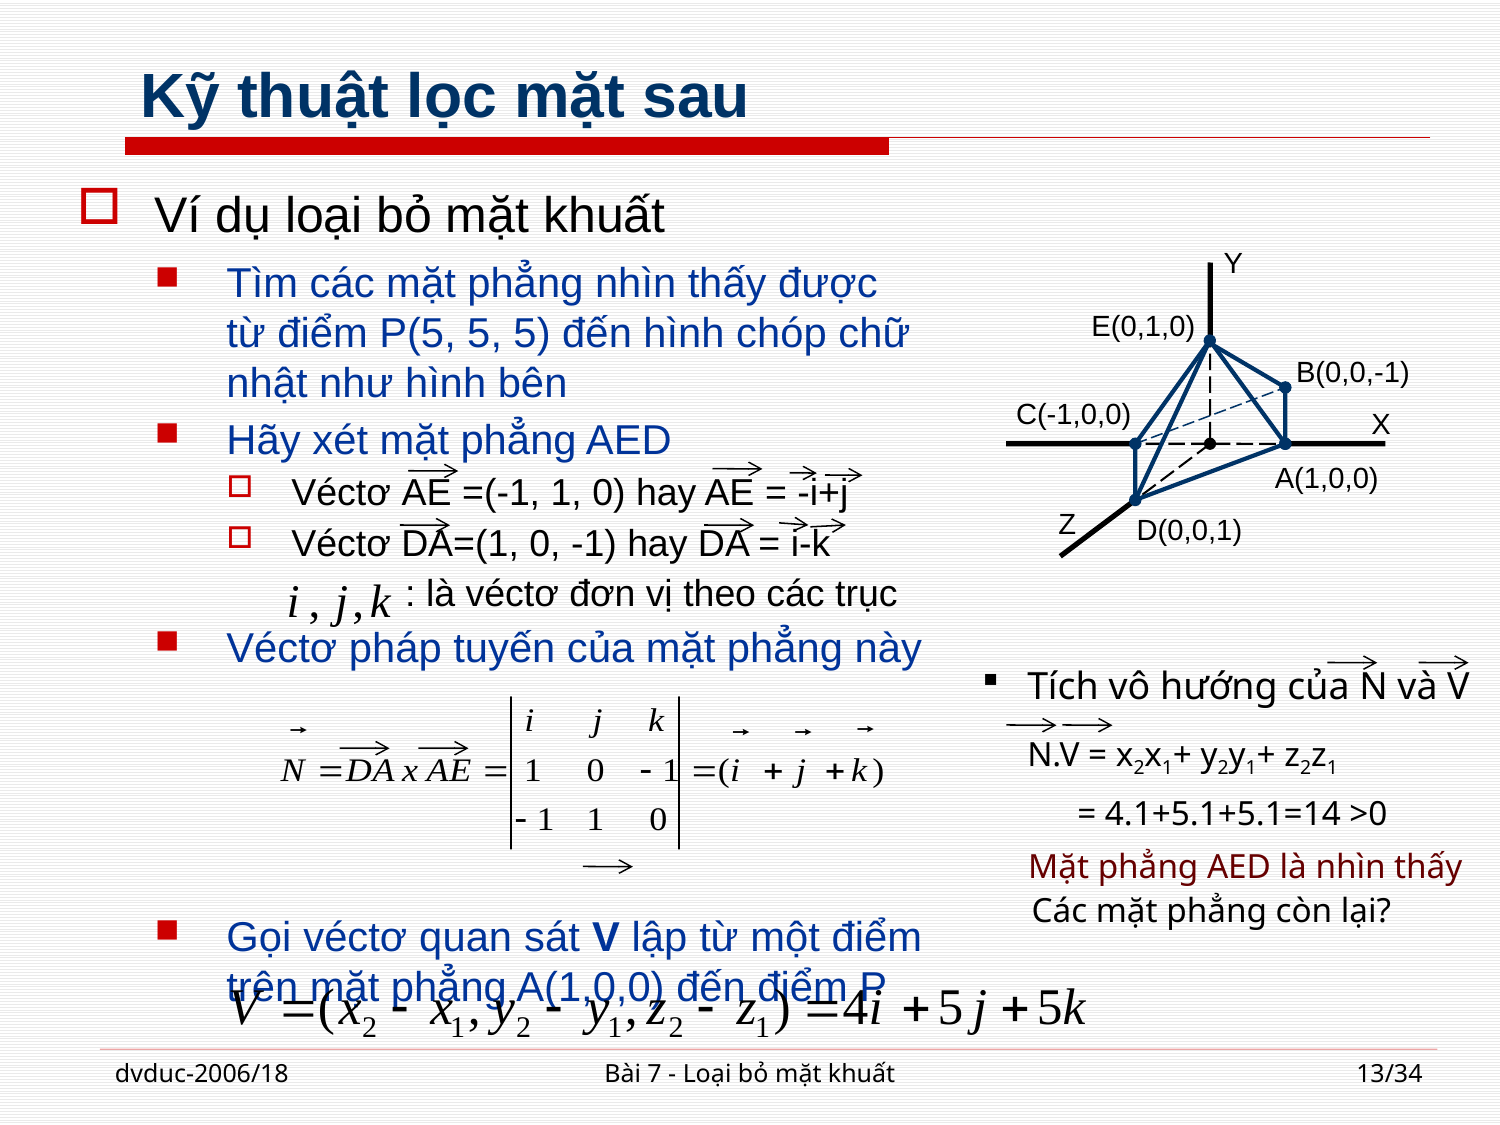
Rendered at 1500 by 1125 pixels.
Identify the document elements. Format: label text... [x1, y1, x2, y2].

list Ví dụ loại bỏ mặt khuất Tìm các mặt phẳng nhìn thấy được từ điểm P(5, 5, 5) đến hình chóp chữ nhật như hình bên Hãy xét mặt phẳng AED Véctơ AE =(-1, 1, 0) hay AE = -i+j Véctơ DA=(1, 0, -1) hay DA = i-k : là véctơ đơn vị theo các trục Véctơ pháp tuyến của mặt phẳng này Gọi véctơ quan sát V lập từ một điểm trên mặt phẳng A(1,0,0) đến điểm P [62, 174, 938, 994]
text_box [224, 964, 1101, 1047]
text_box Các mặt phẳng còn lại? [1016, 882, 1407, 937]
text_box N.V = x2x1+ y2y1+ z2z1 = 4.1+5.1+5.1=14 >0 [1012, 712, 1475, 846]
text_box Mặt phẳng AED là nhìn thấy [1013, 837, 1478, 893]
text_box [280, 562, 406, 637]
text_box Tích vô hướng của N và V [967, 655, 1485, 715]
footer Bài 7 - Loại bỏ mặt khuất [512, 1055, 988, 1103]
slide_number dvduc-2006/18 [99, 1049, 426, 1103]
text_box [993, 237, 1426, 557]
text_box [778, 522, 809, 526]
slide_number 13/34 [1112, 1049, 1438, 1103]
title Kỹ thuật lọc mặt sau [124, 24, 1476, 138]
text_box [811, 524, 847, 528]
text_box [273, 690, 890, 856]
